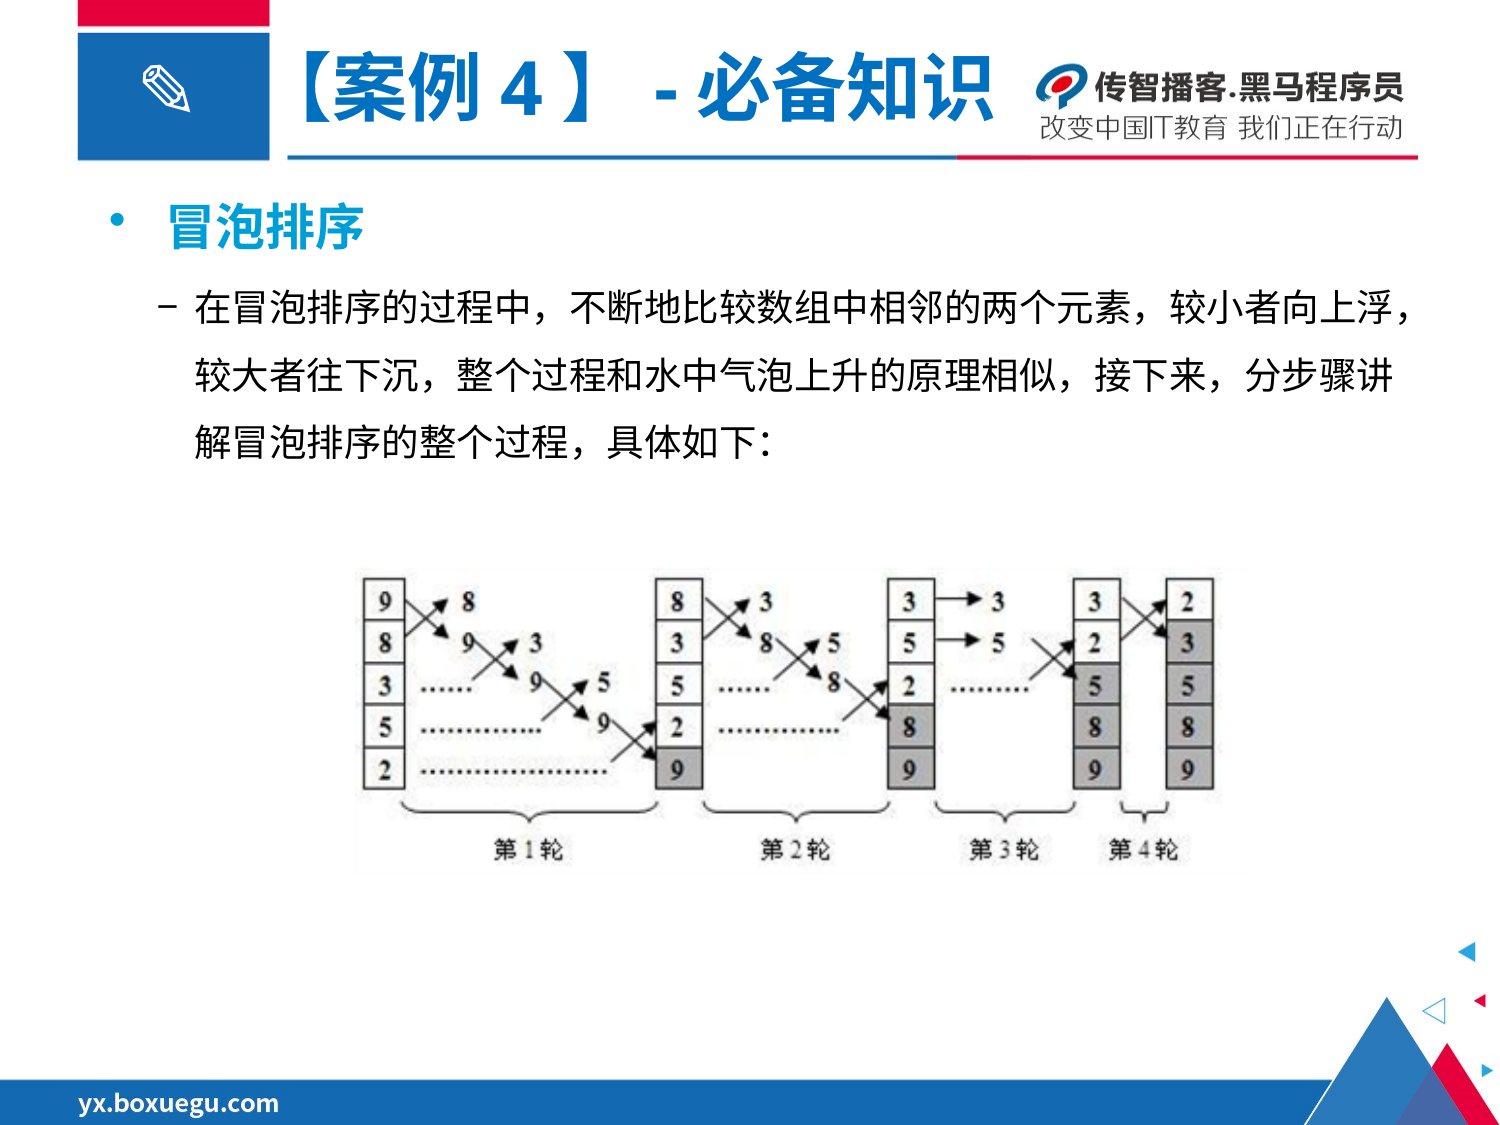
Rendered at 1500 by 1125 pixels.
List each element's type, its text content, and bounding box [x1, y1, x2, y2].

text_box 冒泡排序 [93, 157, 380, 263]
list 在冒泡排序的过程中，不断地比较数组中相邻的两个元素，较小者向上浮，较大者往下沉，整个过程和水中气泡上升的原理相似，接下来，分步骤讲解冒泡排序的整个过程，具体如下： [141, 254, 1432, 556]
text_box 【案例4】-必备知识 [243, 22, 1088, 148]
picture [0, 0, 1500, 1125]
